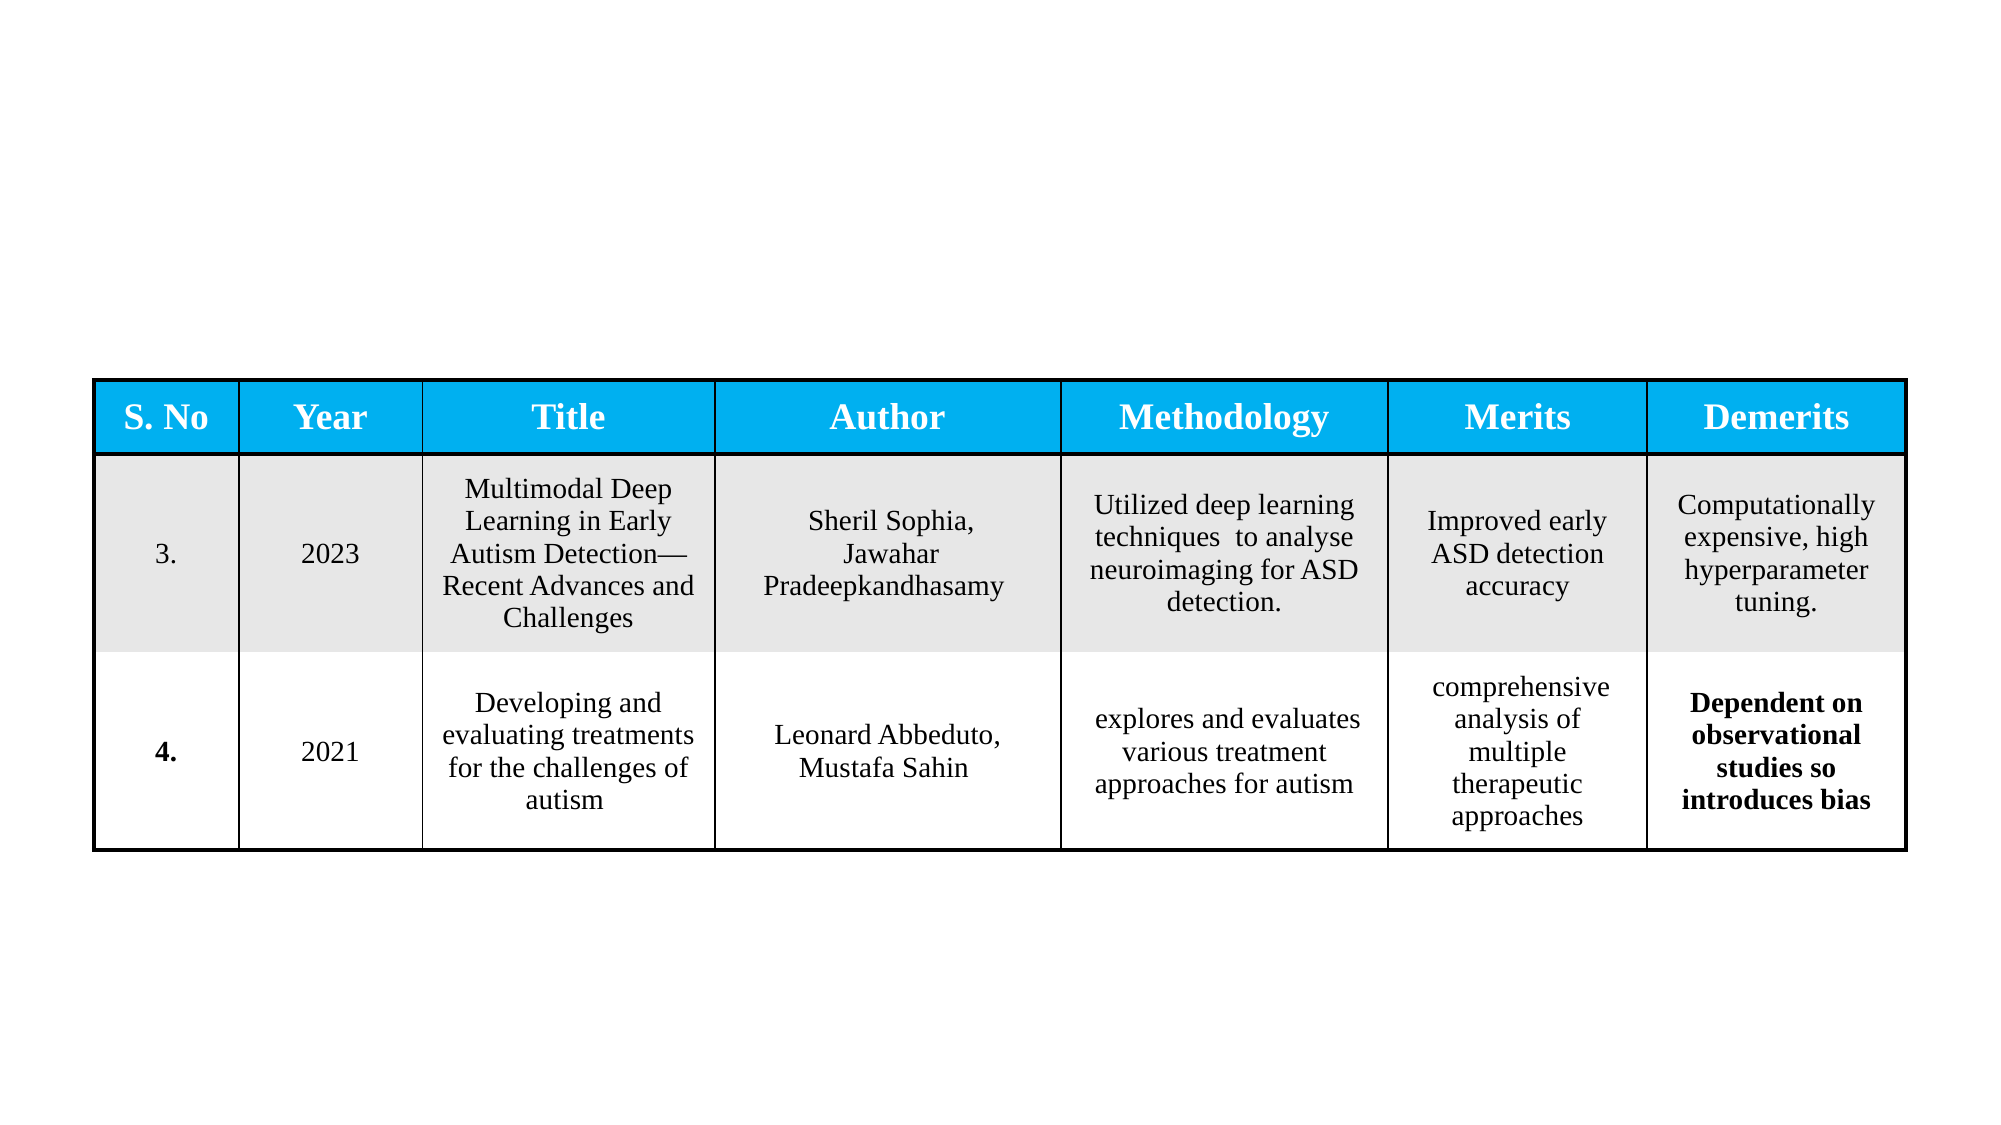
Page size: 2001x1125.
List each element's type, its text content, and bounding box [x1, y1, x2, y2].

table_cell 2021 [240, 652, 422, 848]
table_cell Dependent on observational studies so introduces bias [1648, 652, 1904, 848]
table_cell Improved early ASD detection accuracy [1389, 456, 1646, 652]
table_cell explores and evaluates various treatment approaches for autism [1062, 652, 1387, 848]
table_cell Multimodal Deep Learning in Early Autism Detection—Recent Advances and Challenges [423, 456, 714, 652]
table_cell Developing and evaluating treatments for the challenges of autism [423, 652, 714, 848]
table_cell Utilized deep learning techniques to analyse neuroimaging for ASD detection. [1062, 456, 1387, 652]
table_header Methodology [1062, 382, 1387, 452]
table_cell Leonard Abbeduto, Mustafa Sahin [716, 652, 1060, 848]
table_cell Sheril Sophia, Jawahar Pradeepkandhasamy [716, 456, 1060, 652]
table_cell comprehensive analysis of multiple therapeutic approaches [1389, 652, 1646, 848]
table_cell Computationally expensive, high hyperparameter tuning. [1648, 456, 1904, 652]
table_header S. No [96, 382, 238, 452]
table_header Author [716, 382, 1060, 452]
table_header Merits [1389, 382, 1646, 452]
table_cell 3. [96, 456, 238, 652]
table_cell 2023 [240, 456, 422, 652]
table_header Title [423, 382, 714, 452]
table_cell 4. [96, 652, 238, 848]
table_header Year [240, 382, 422, 452]
table_header Demerits [1648, 382, 1904, 452]
